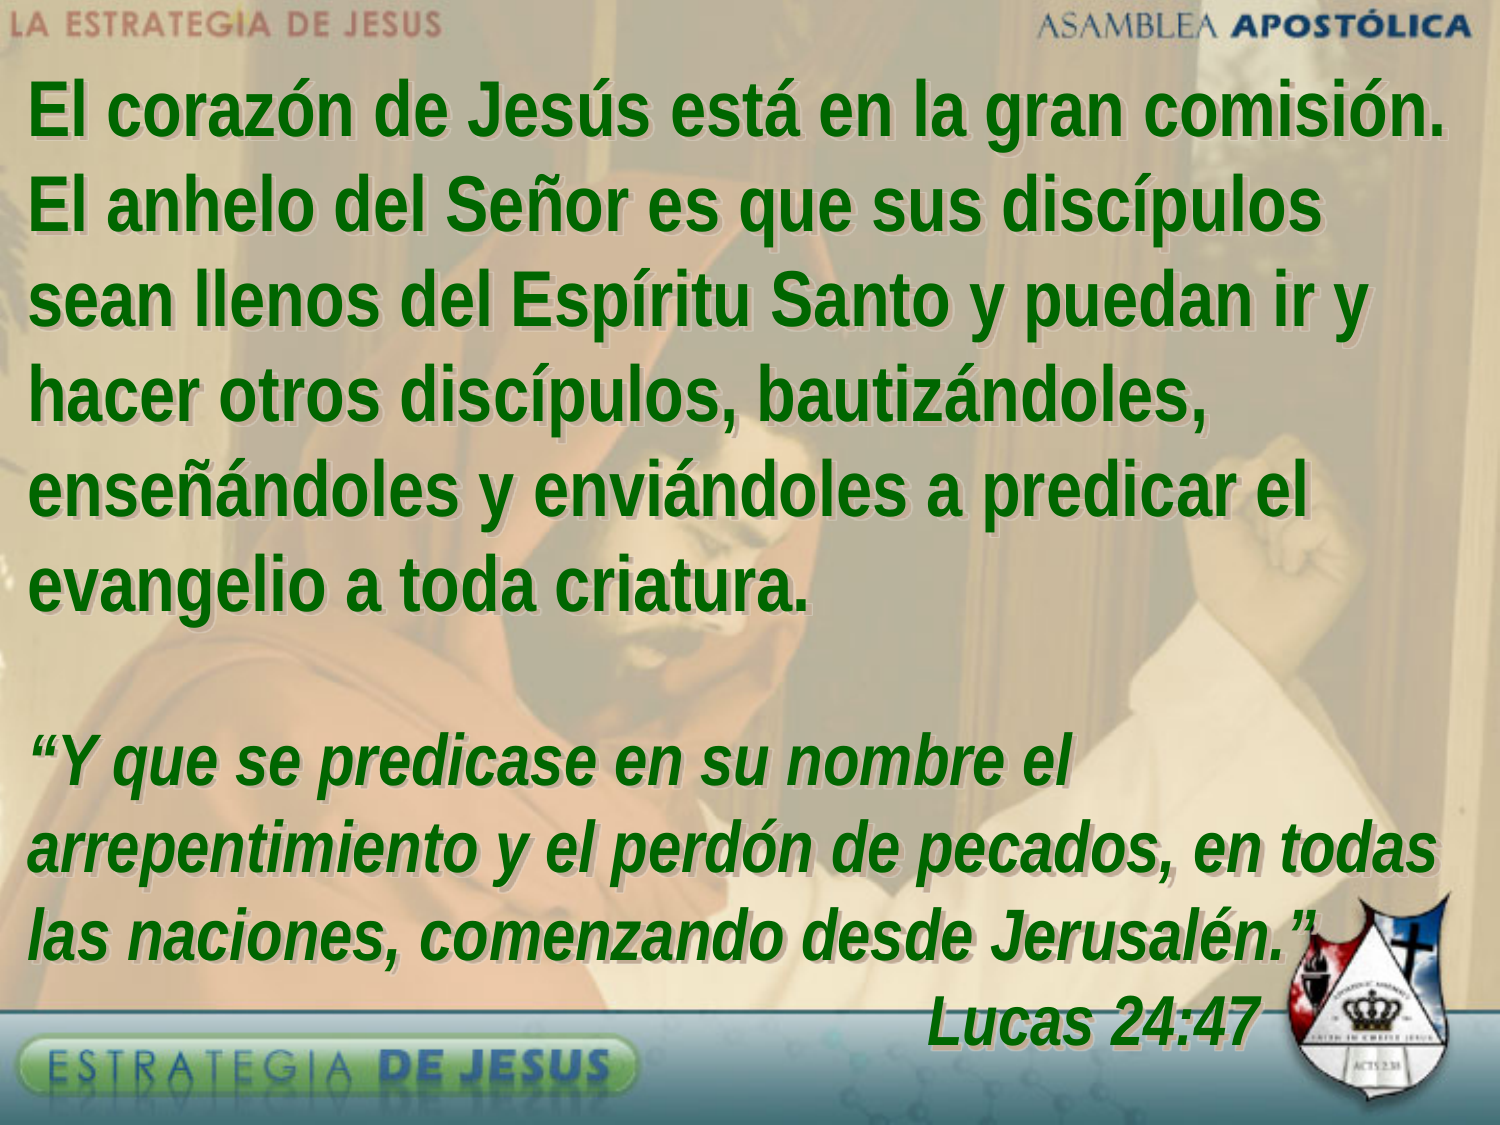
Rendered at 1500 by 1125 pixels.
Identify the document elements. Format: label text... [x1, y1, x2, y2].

text_box El corazón de Jesús está en la gran comisión. El anhelo del Señor es que sus discípulos sean llenos del Espíritu Santo y puedan ir y hacer otros discípulos, bautizándoles, enseñándoles y enviándoles a predicar el evangelio a toda criatura. “Y que se predicase en su nombre el arrepentimiento y el perdón de pecados, en todas las naciones, comenzando desde Jerusalén.” Lucas 24:47 [12, 49, 1488, 1068]
picture [0, 0, 1500, 1125]
